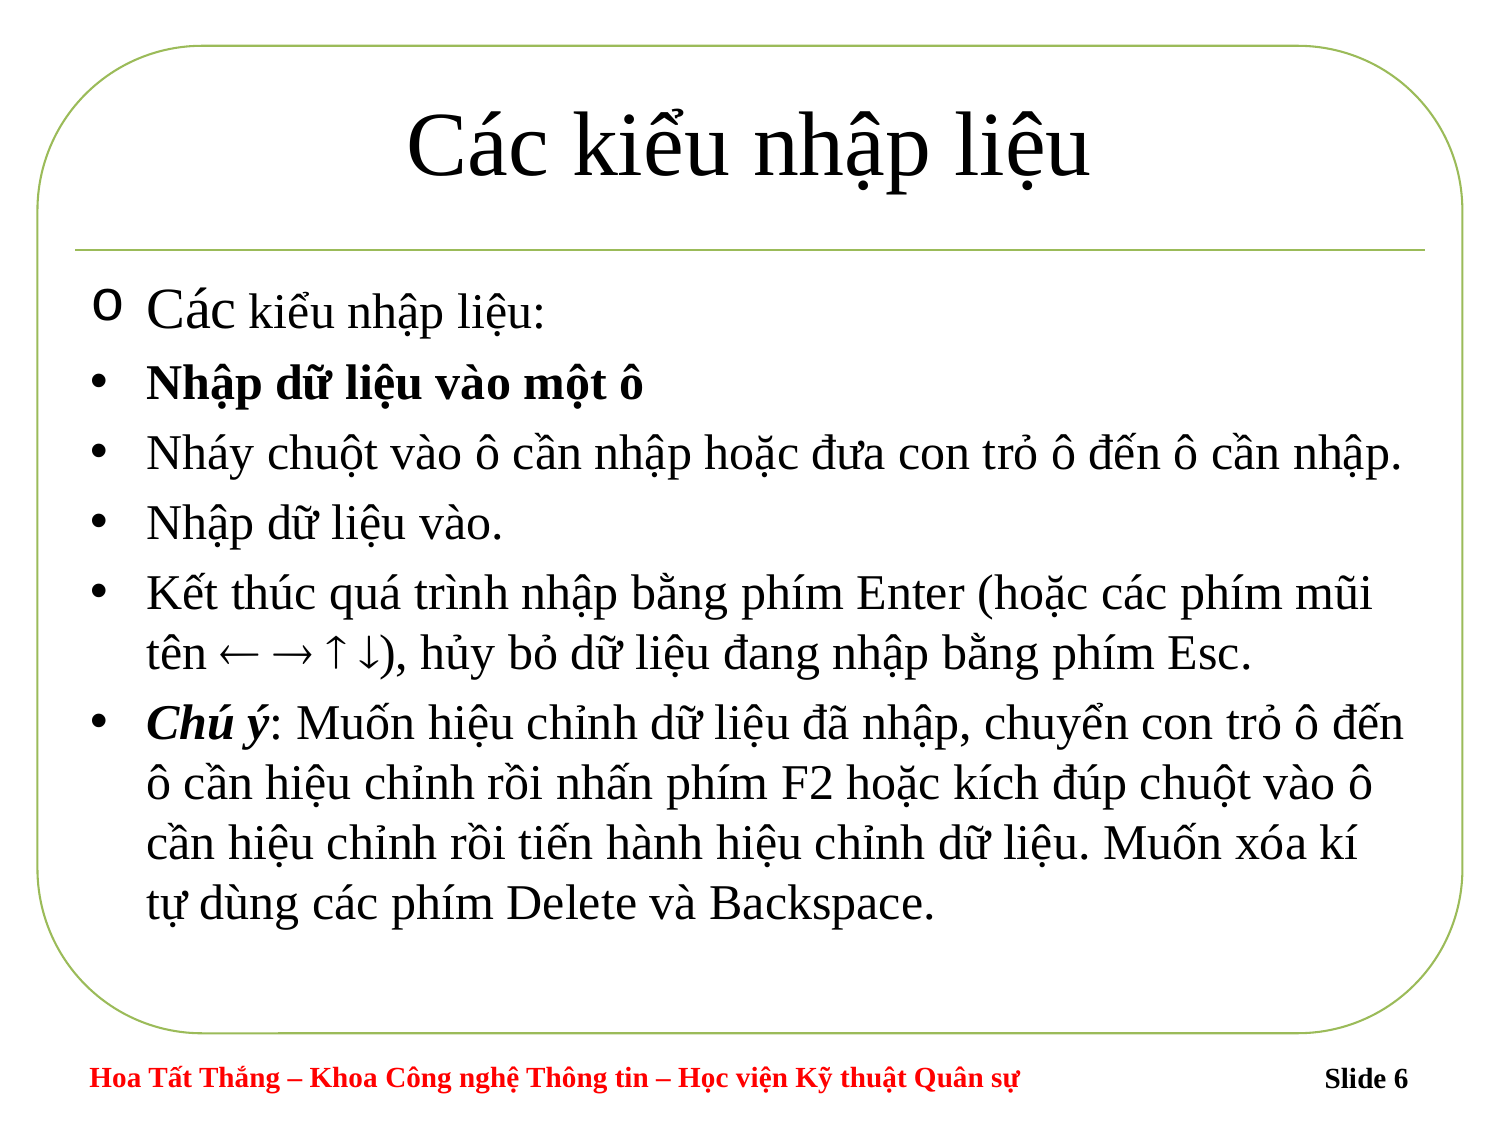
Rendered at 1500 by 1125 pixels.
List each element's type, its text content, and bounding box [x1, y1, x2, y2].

title Các kiểu nhập liệu [75, 45, 1425, 233]
list Các kiểu nhập liệu: Nhập dữ liệu vào một ô Nháy chuột vào ô cần nhập hoặc đưa con trỏ ô đến ô cần nhập. Nhập dữ liệu vào. Kết thúc quá trình nhập bằng phím Enter (hoặc các phím mũi tên    ), hủy bỏ dữ liệu đang nhập bằng phím Esc. Chú ý: Muốn hiệu chỉnh dữ liệu đã nhập, chuyển con trỏ ô đến ô cần hiệu chỉnh rồi nhấn phím F2 hoặc kích đúp chuột vào ô cần hiệu chỉnh rồi tiến hành hiệu chỉnh dữ liệu. Muốn xóa kí tự dùng các phím Delete và Backspace. [75, 262, 1425, 1005]
